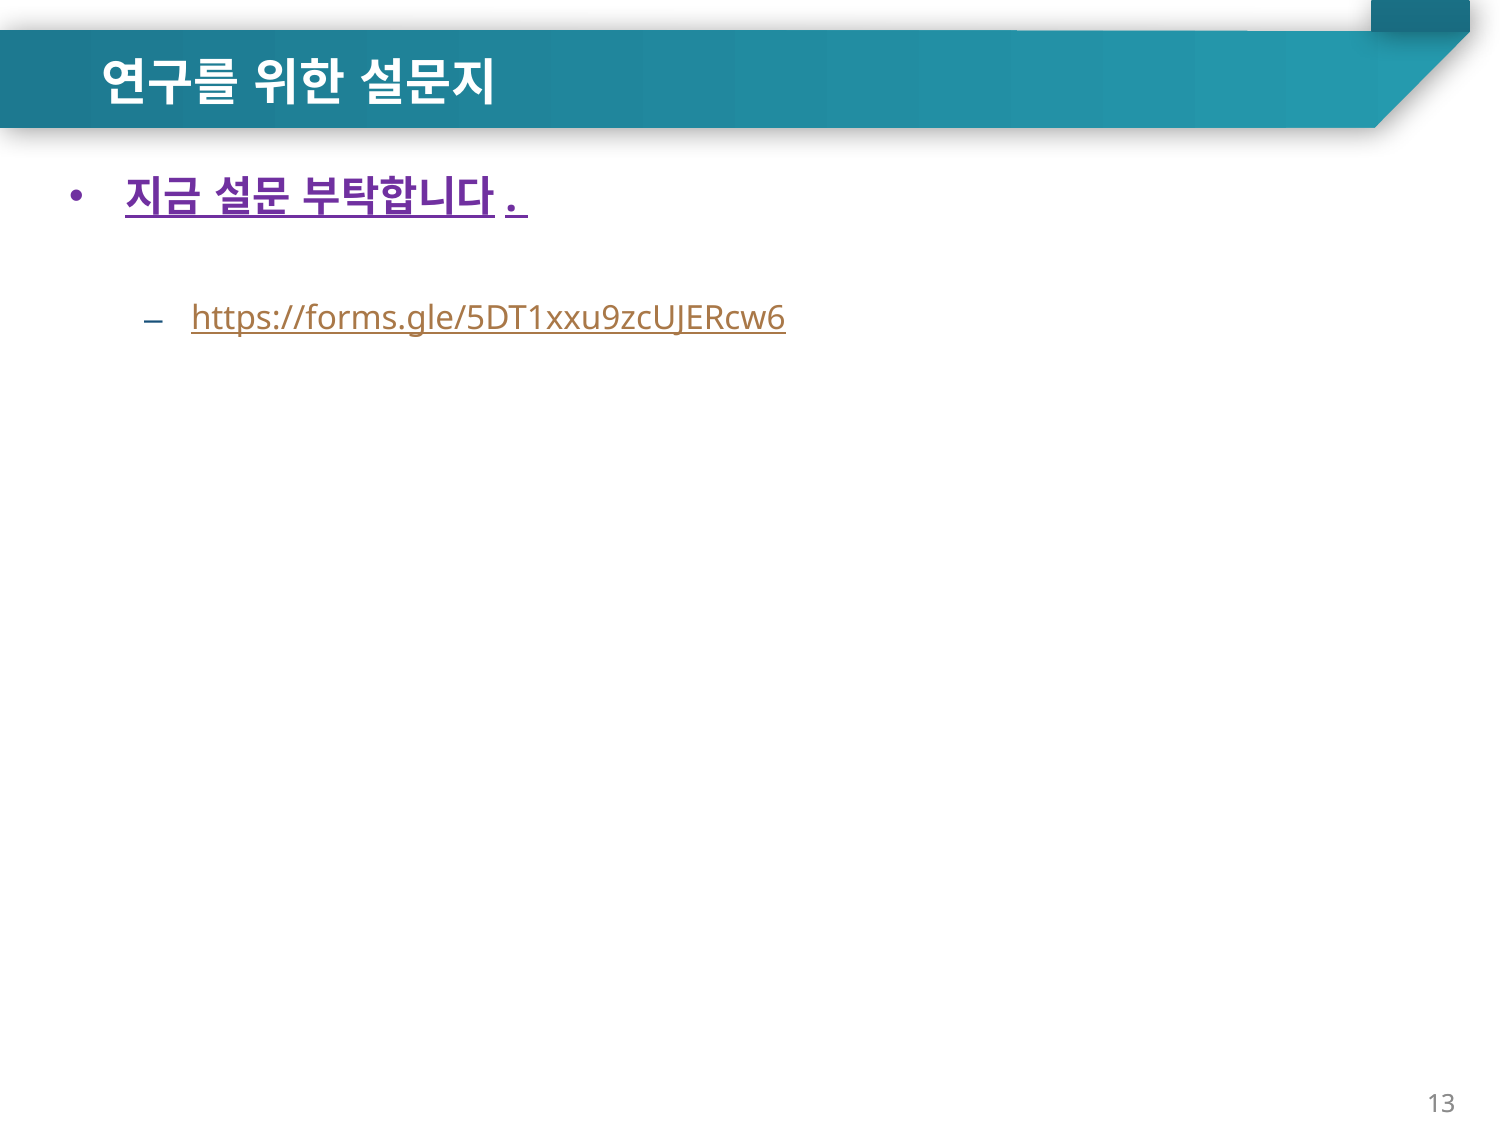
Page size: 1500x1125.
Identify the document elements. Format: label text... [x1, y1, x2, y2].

slide_number 13 [1120, 1084, 1471, 1124]
list 지금 설문 부탁합니다. https://forms.gle/5DT1xxu9zcUJERcw6 [54, 162, 1461, 1058]
list 연구를 위한 설문지 [101, 50, 1306, 118]
